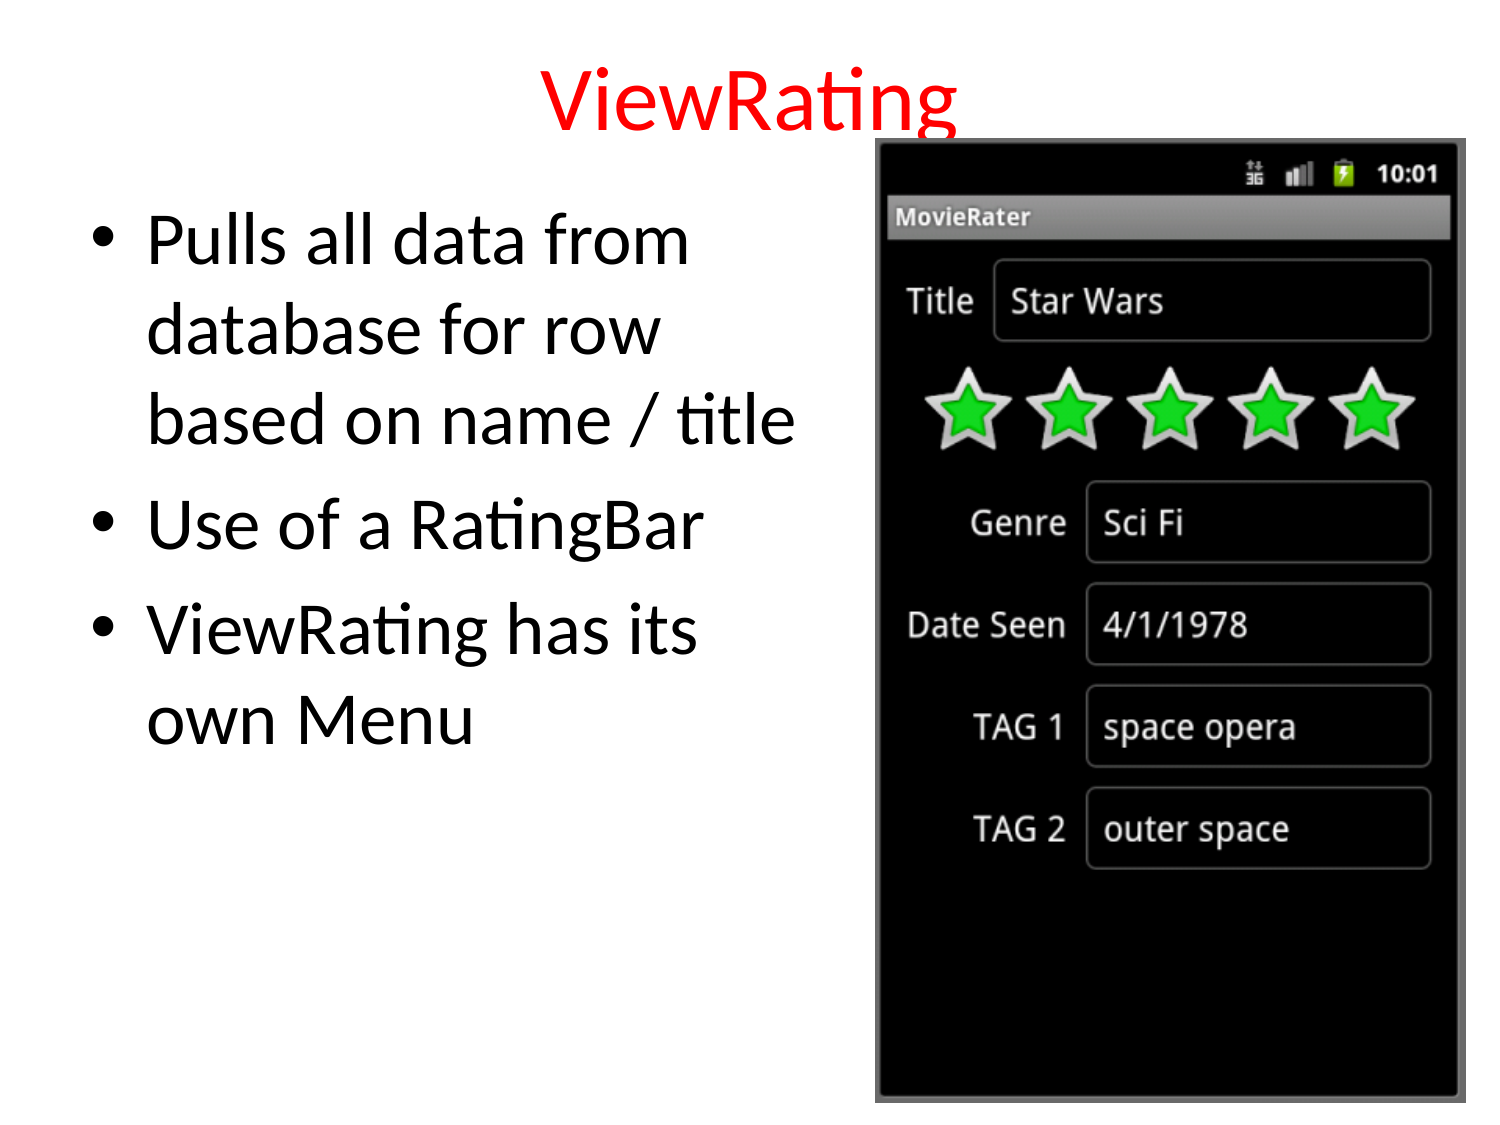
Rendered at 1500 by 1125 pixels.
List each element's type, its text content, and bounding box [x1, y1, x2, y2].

picture [874, 138, 1466, 1103]
list Pulls all data from database for row based on name / title Use of a RatingBar ViewRating has its own Menu [75, 182, 850, 1038]
title ViewRating [75, 0, 1425, 188]
